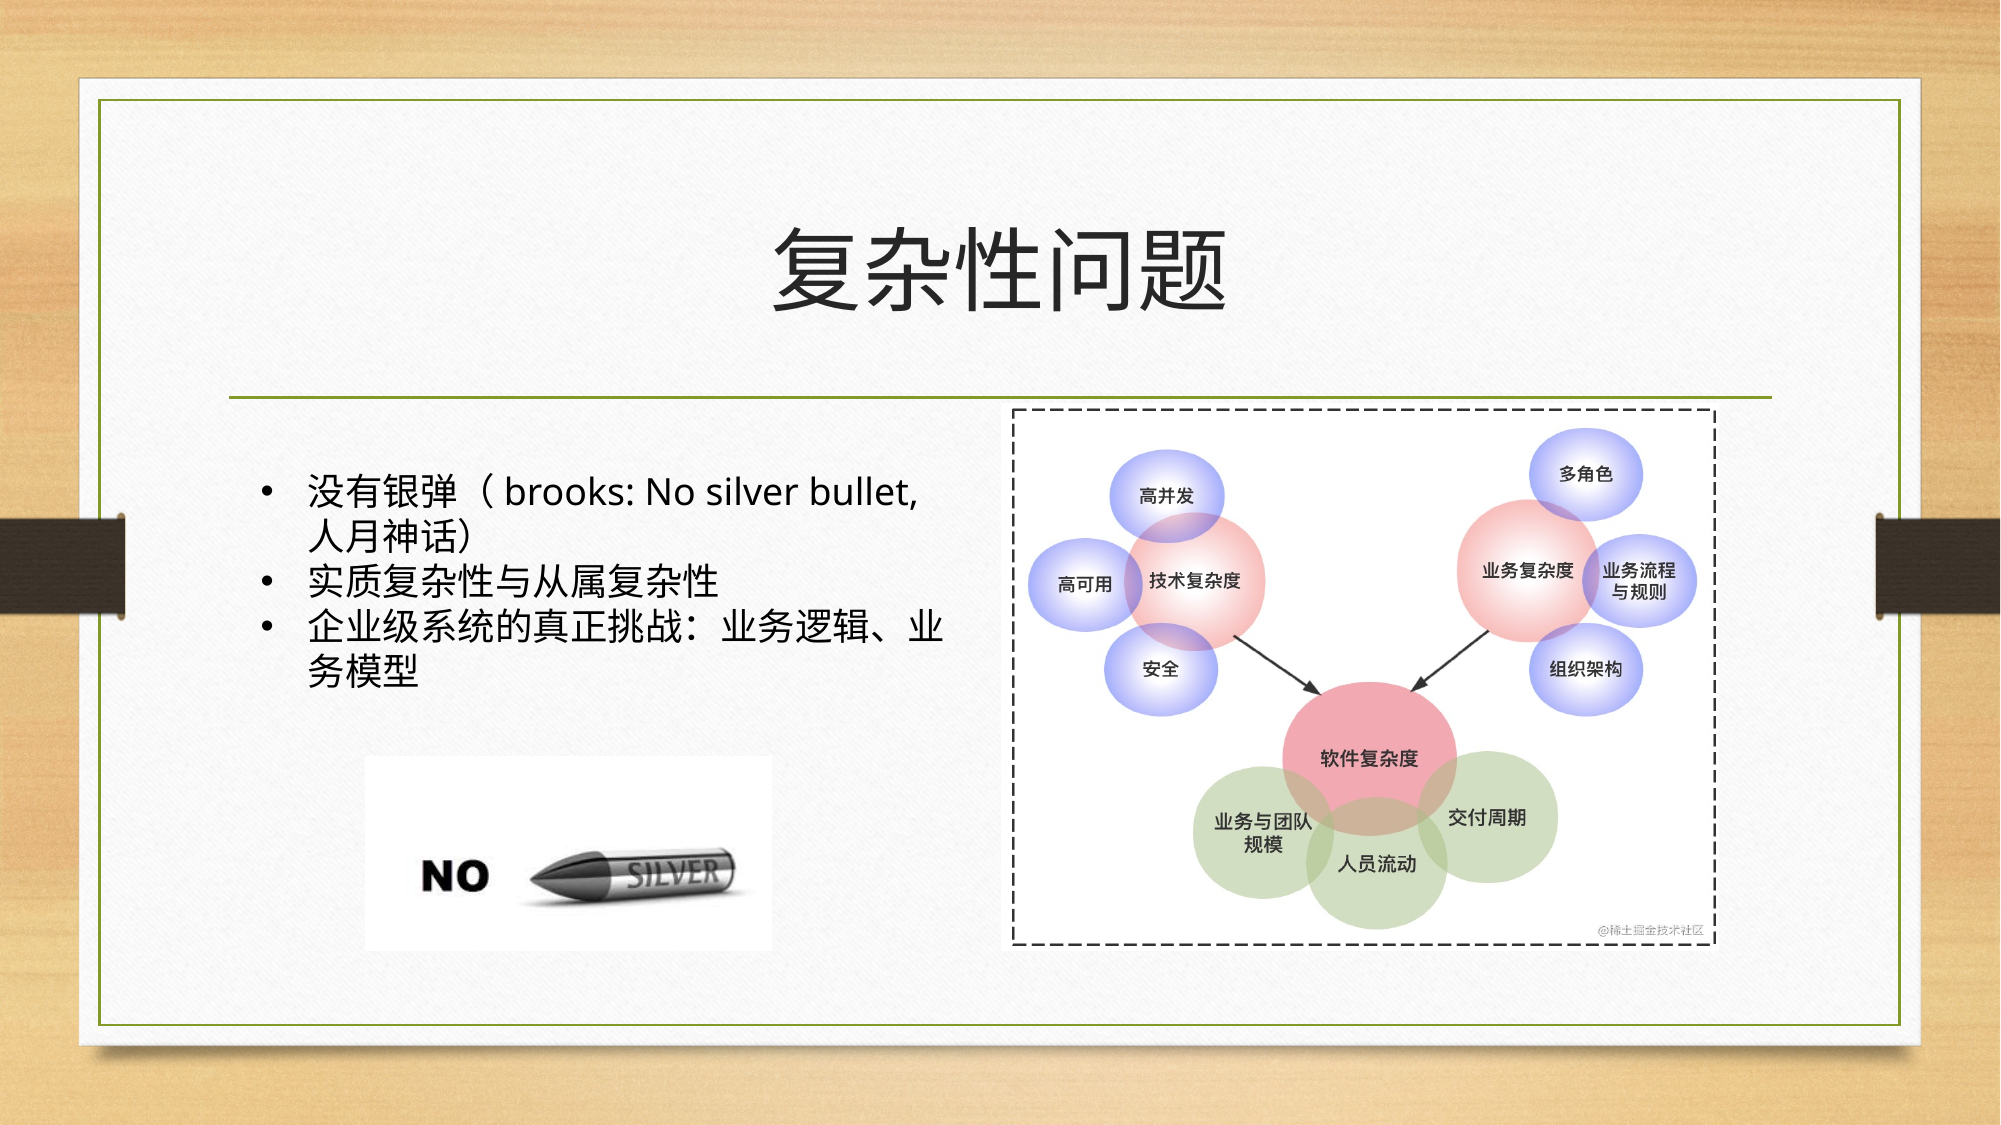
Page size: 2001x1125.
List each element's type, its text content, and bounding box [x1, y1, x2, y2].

text_box 没有银弹（brooks: No silver bullet, 人月神话） 实质复杂性与从属复杂性 企业级系统的真正挑战：业务逻辑、业务模型 [245, 460, 969, 701]
title 复杂性问题 [212, 161, 1788, 375]
picture [0, 0, 2001, 1125]
